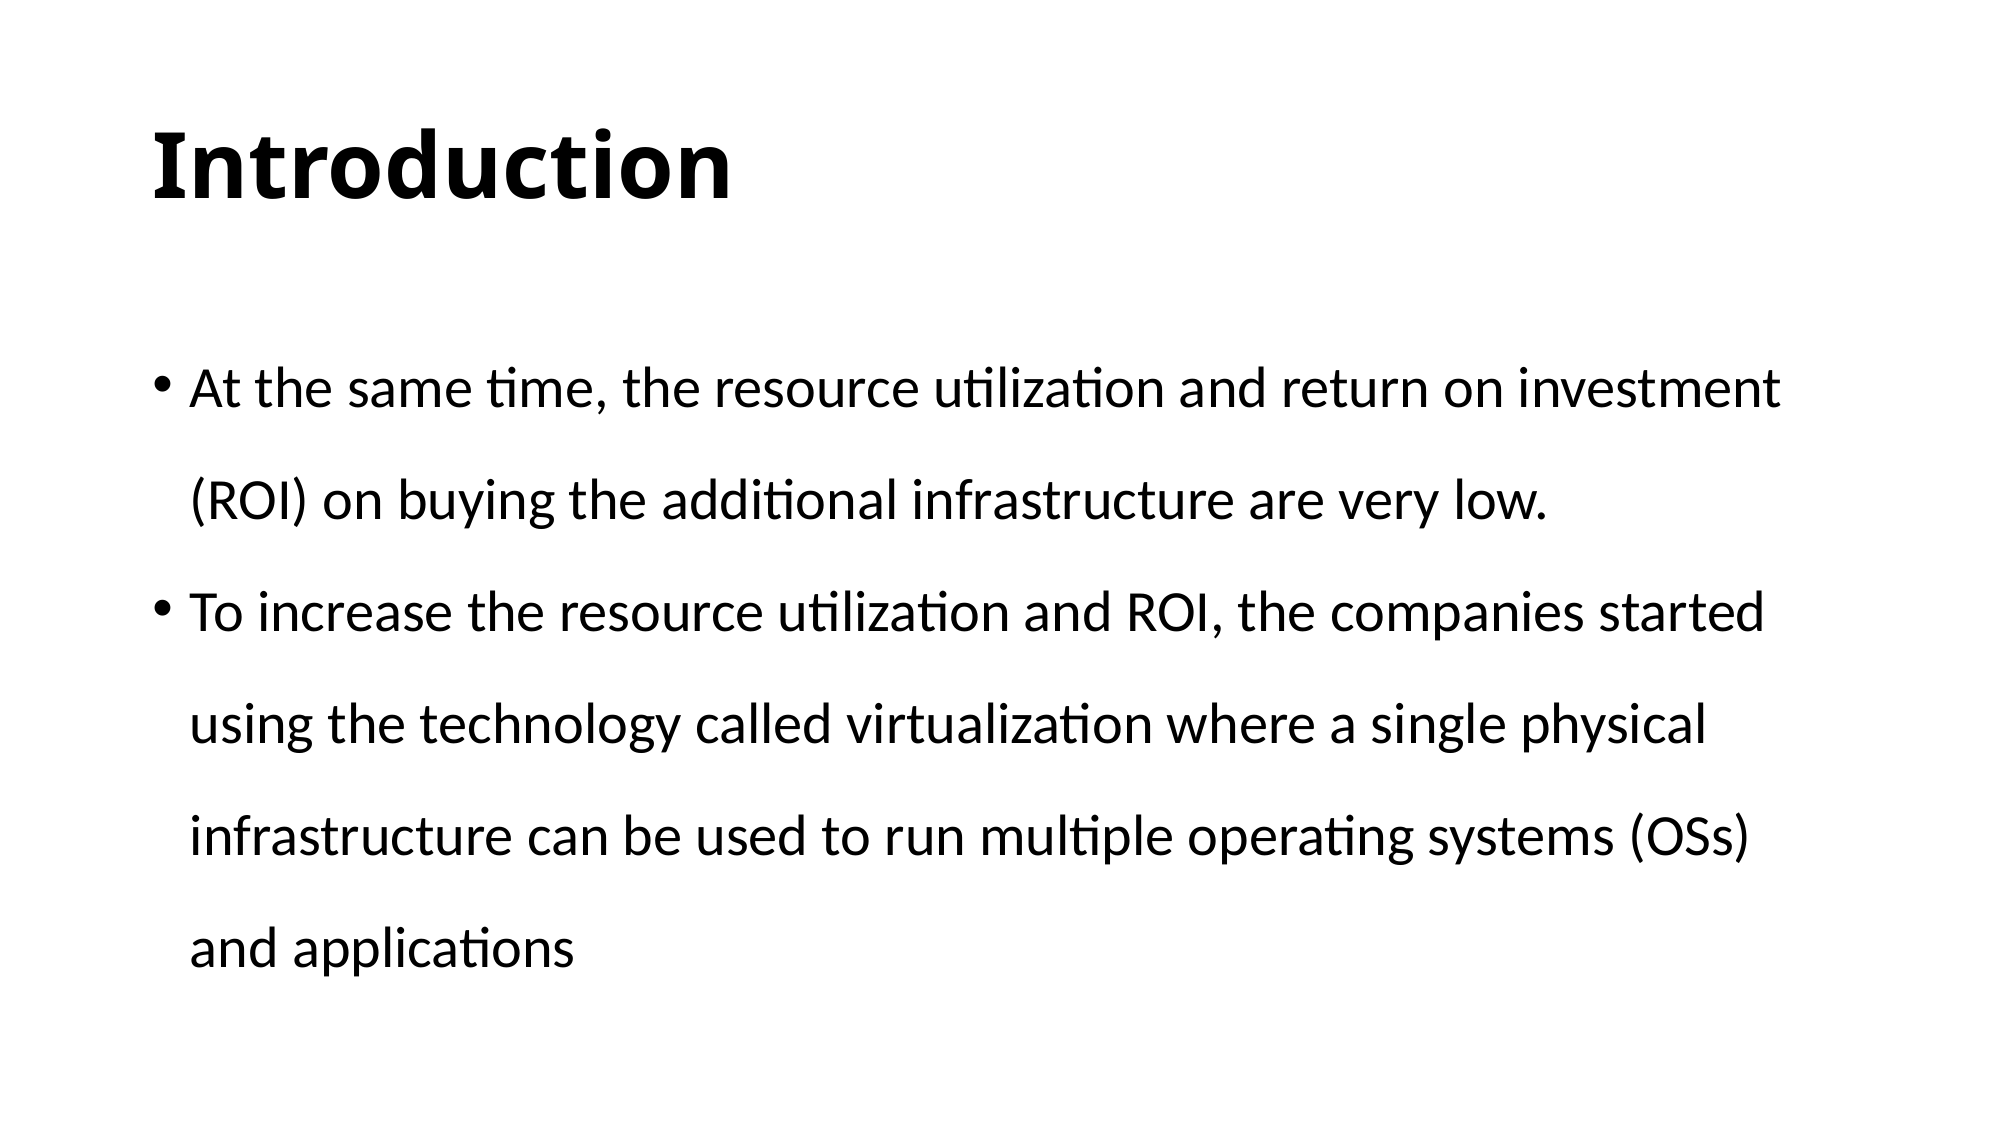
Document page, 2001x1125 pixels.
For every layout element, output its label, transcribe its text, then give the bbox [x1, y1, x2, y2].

list At the same time, the resource utilization and return on investment (ROI) on buying the additional infrastructure are very low. To increase the resource utilization and ROI, the companies started using the technology called virtualization where a single physical infrastructure can be used to run multiple operating systems (OSs) and applications [137, 299, 1863, 1014]
title Introduction [137, 59, 1863, 278]
